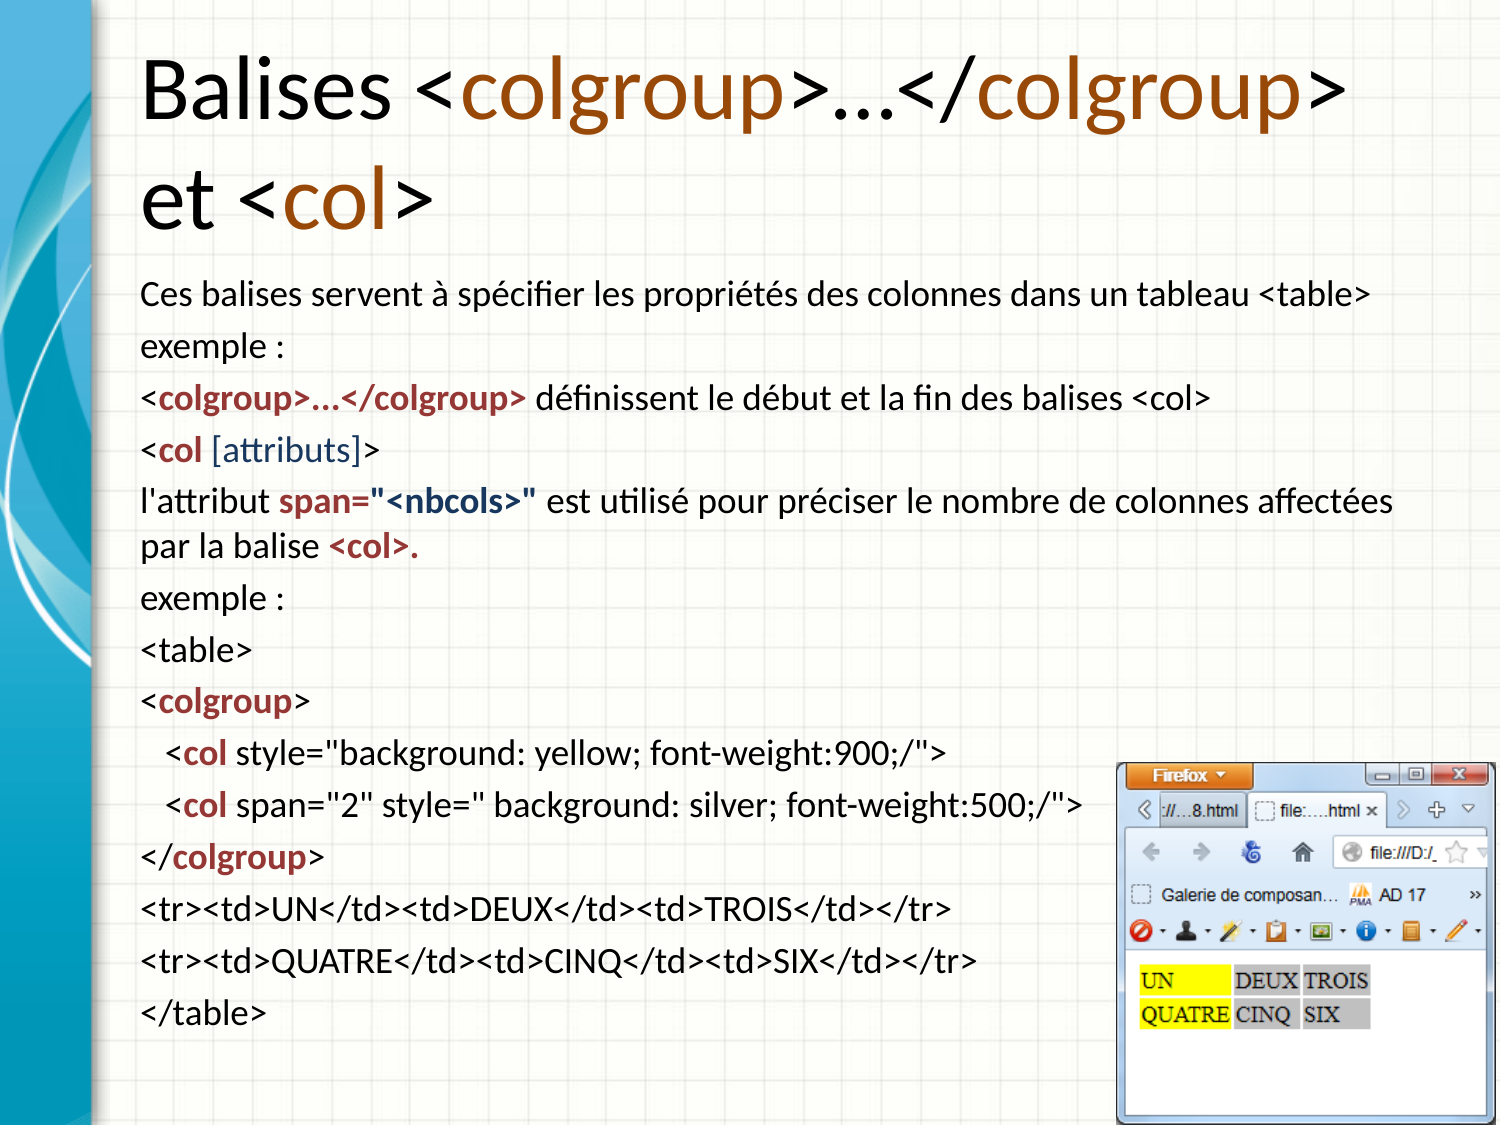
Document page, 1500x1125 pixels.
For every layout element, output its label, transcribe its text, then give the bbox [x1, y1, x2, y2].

title Balises <colgroup>…</colgroup> et <col> [125, 44, 1450, 232]
picture [0, 0, 1500, 1125]
list Ces balises servent à spécifier les propriétés des colonnes dans un tableau <table> exemple : <colgroup>...</colgroup> définissent le début et la fin des balises <col> <col [attributs]> l'attribut span="<nbcols>" est utilisé pour préciser le nombre de colonnes affectées par la balise <col>. exemple : <table> <colgroup> <col style="background: yellow; font-weight:900;/"> <col span="2" style=" background: silver; font-weight:500;/"> </colgroup> <tr><td>UN</td><td>DEUX</td><td>TROIS</td></tr> <tr><td>QUATRE</td><td>CINQ</td><td>SIX</td></tr> </table> [125, 261, 1450, 1047]
